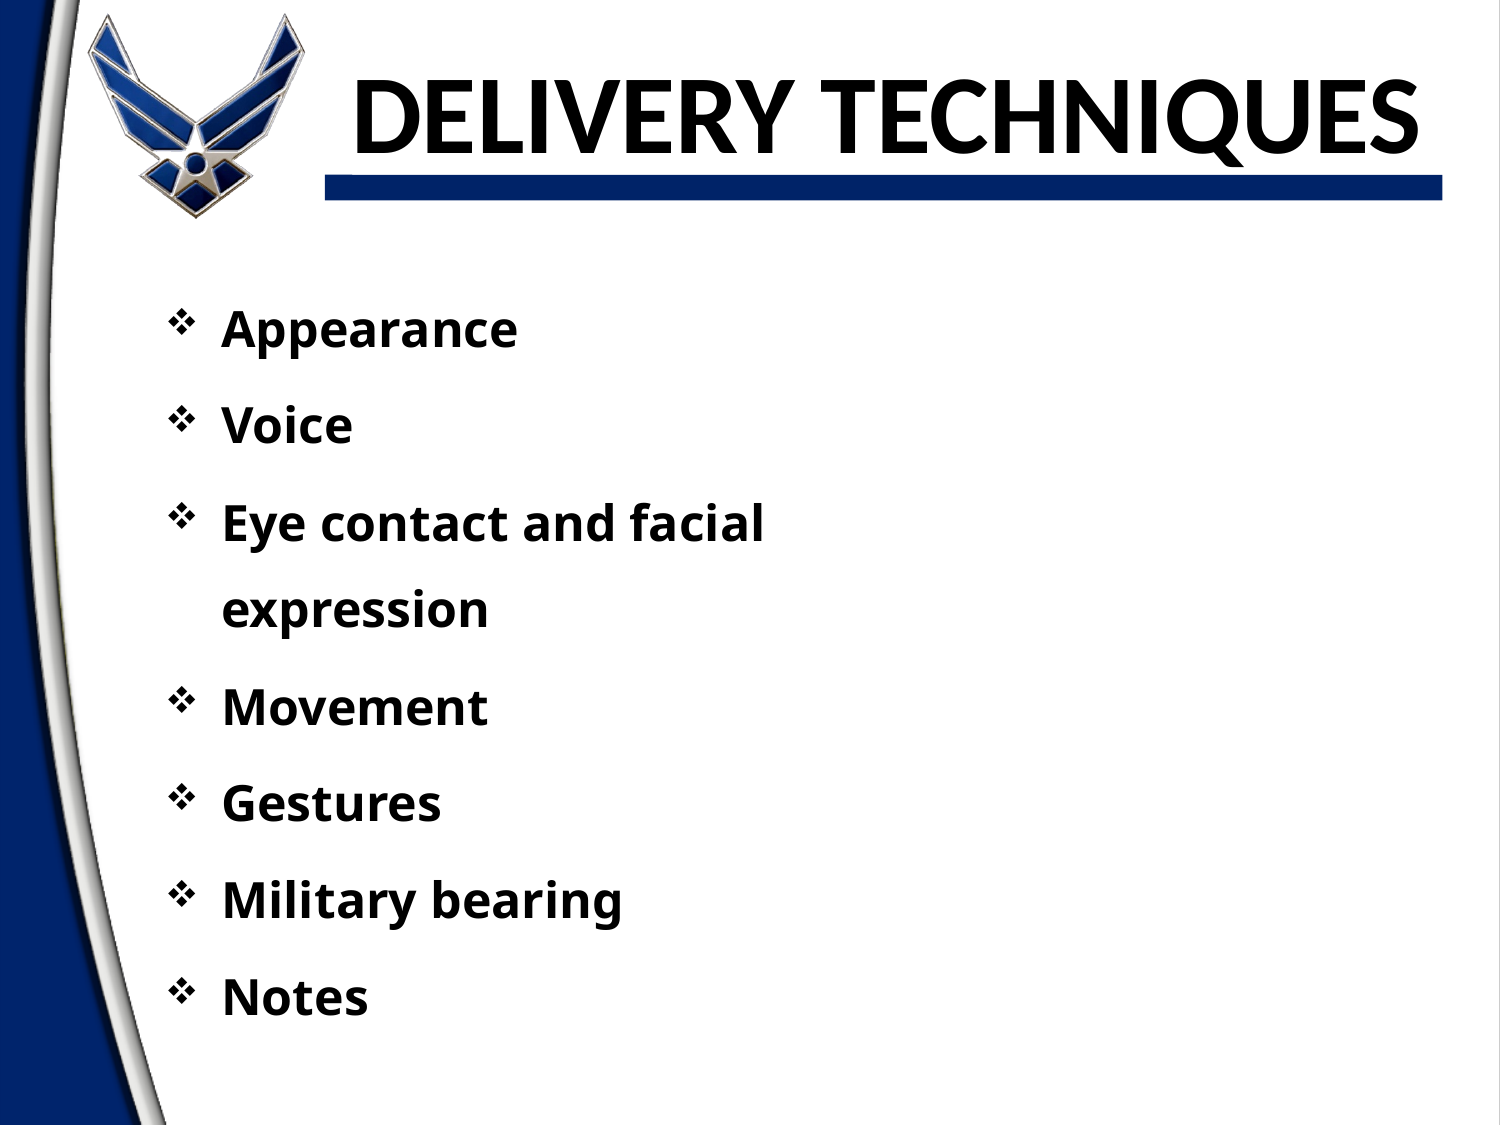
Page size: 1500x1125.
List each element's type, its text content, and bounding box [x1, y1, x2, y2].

picture [0, 0, 1500, 1125]
list Appearance Voice Eye contact and facial expression Movement Gestures Military bearing Notes [149, 262, 901, 1076]
title DELIVERY TECHNIQUES [0, 6, 1438, 211]
